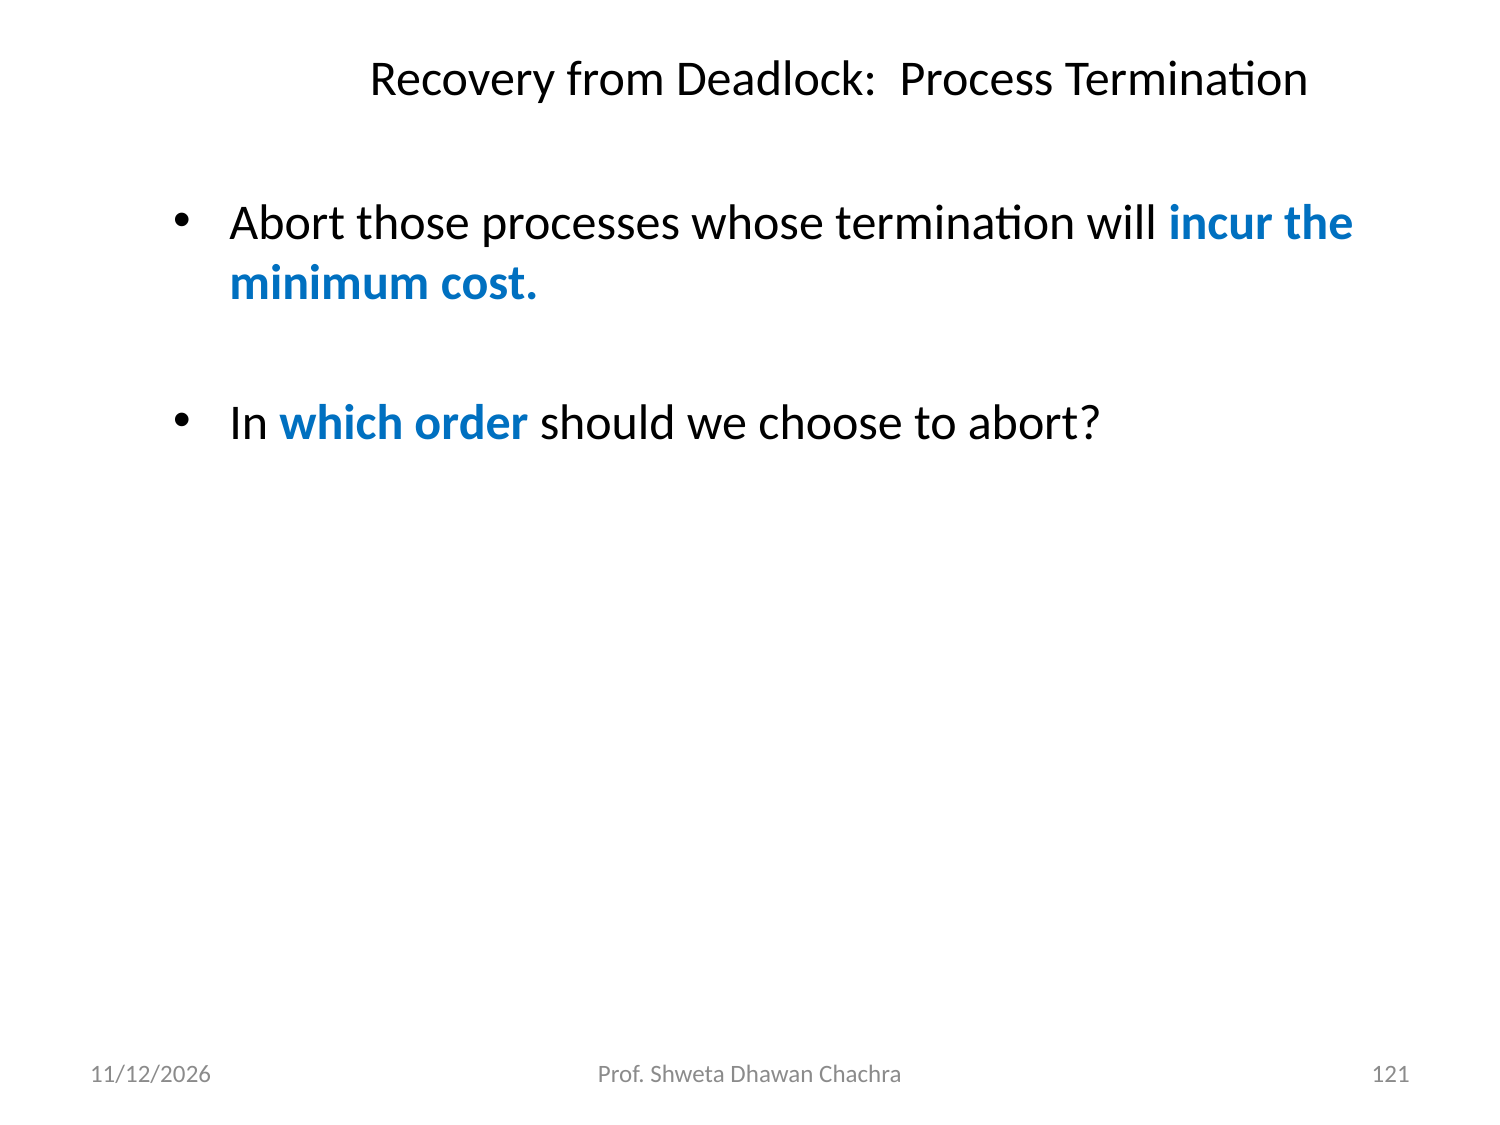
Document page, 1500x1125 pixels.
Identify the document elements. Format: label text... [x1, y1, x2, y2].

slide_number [75, 1042, 425, 1103]
slide_number 121 [1074, 1042, 1425, 1103]
list Abort those processes whose termination will incur the minimum cost. In which order should we choose to abort? [158, 181, 1421, 925]
title Recovery from Deadlock: Process Termination [135, 37, 1500, 113]
footer Prof. Shweta Dhawan Chachra [512, 1042, 988, 1103]
